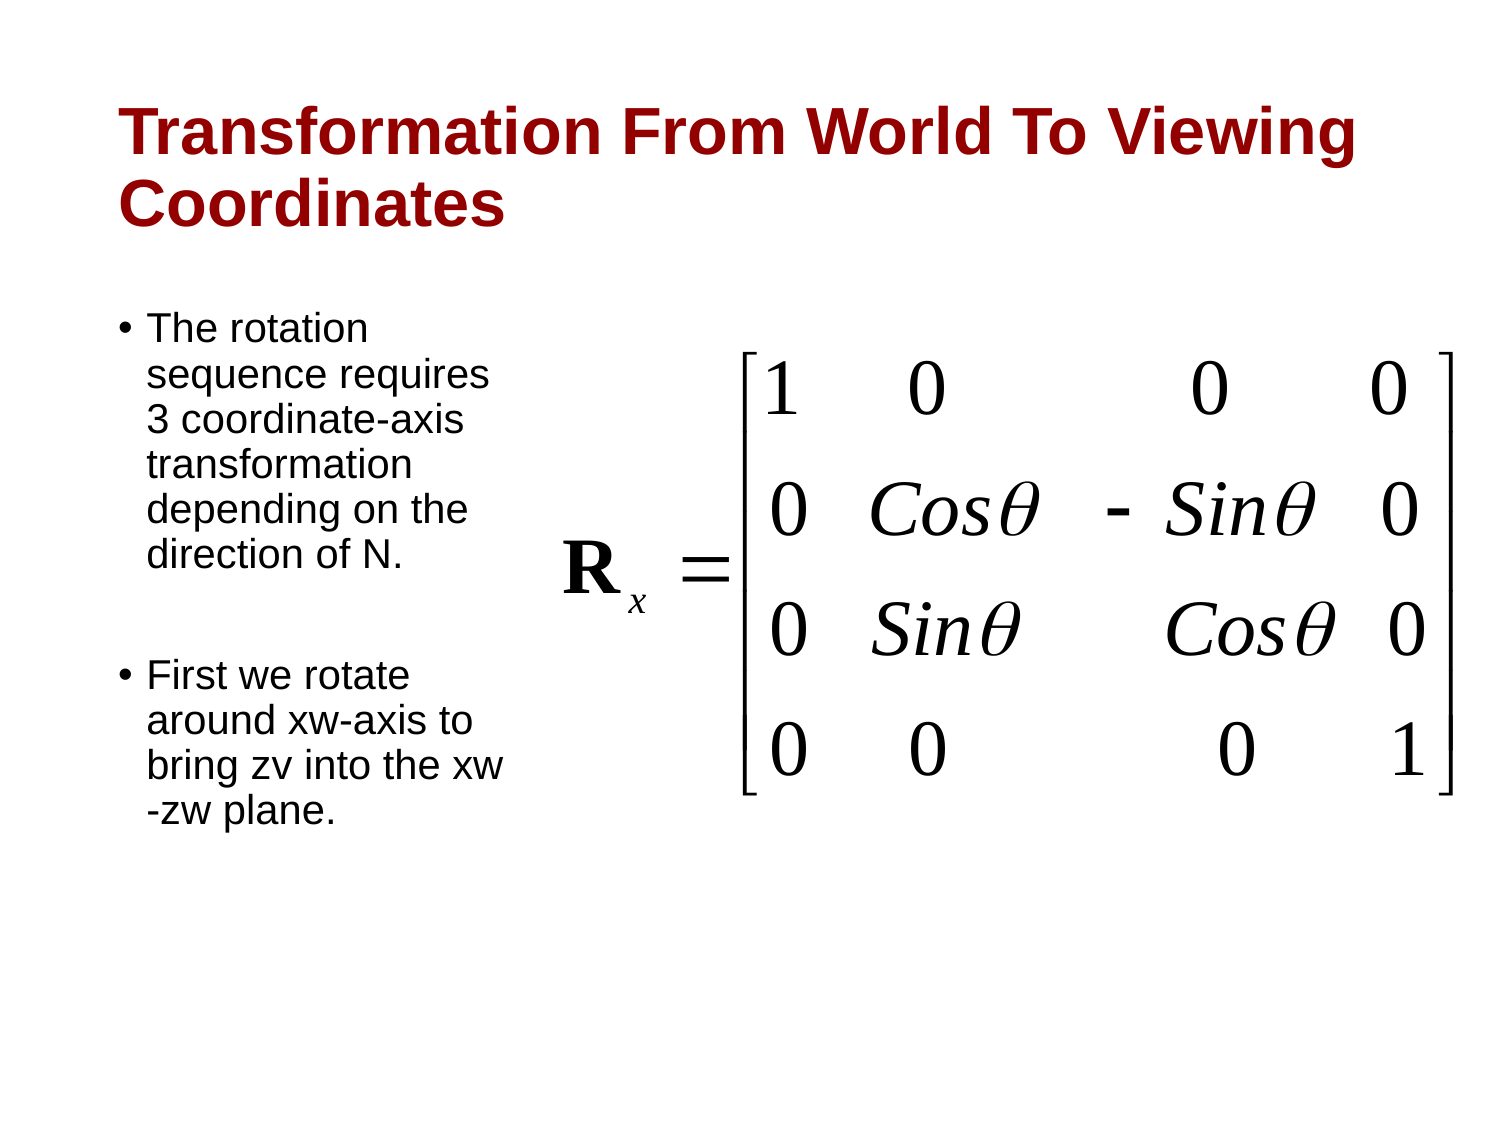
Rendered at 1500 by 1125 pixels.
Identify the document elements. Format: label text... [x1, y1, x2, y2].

title Transformation From World To Viewing Coordinates [103, 59, 1397, 278]
list The rotation sequence requires 3 coordinate-axis transformation depending on the direction of N. First we rotate around xw-axis to bring zv into the xw -zw plane. [103, 299, 535, 1014]
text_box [560, 349, 1471, 798]
